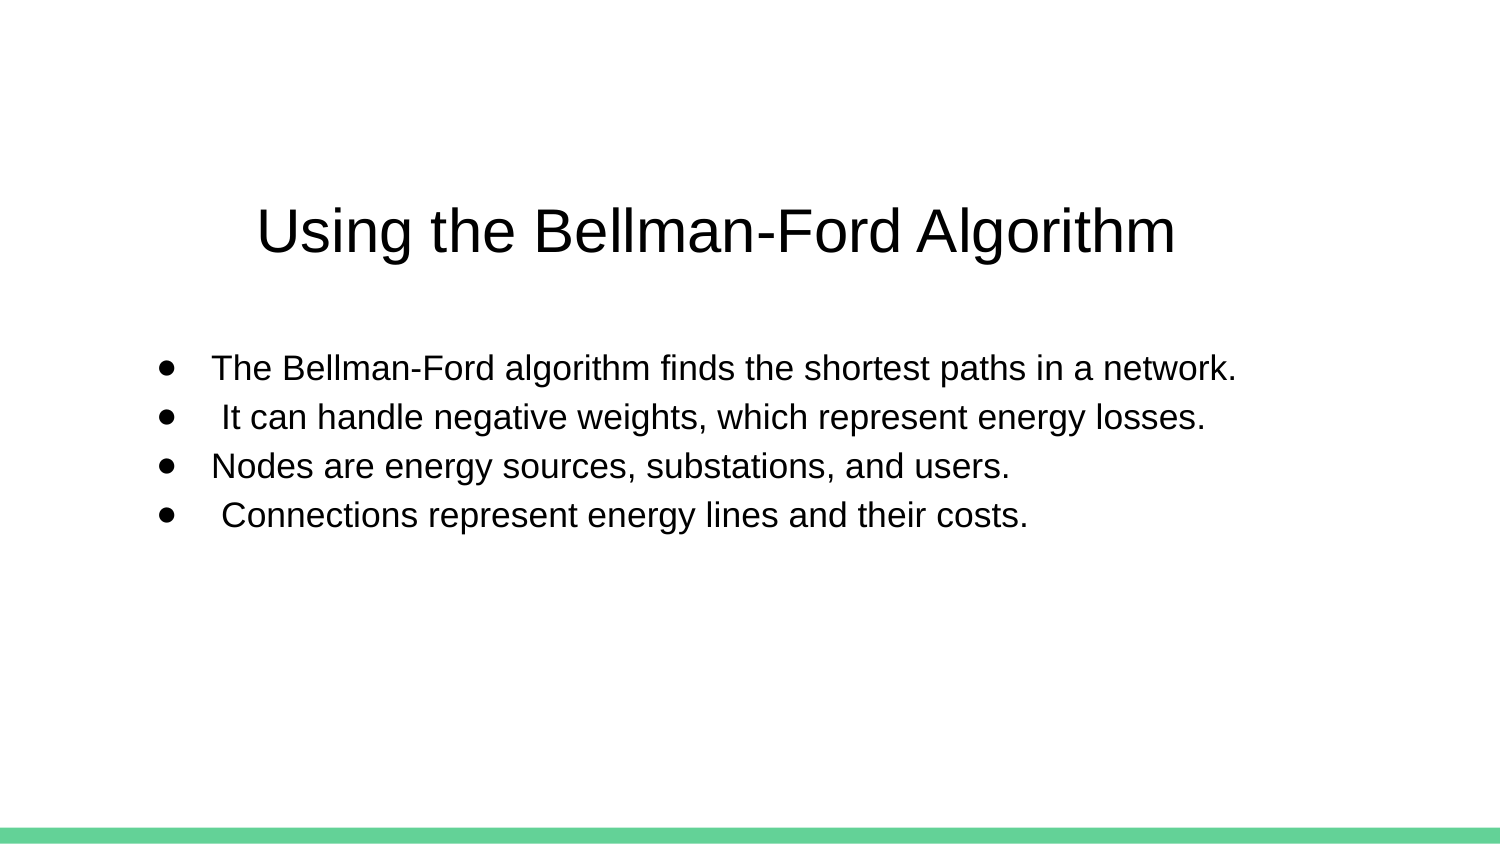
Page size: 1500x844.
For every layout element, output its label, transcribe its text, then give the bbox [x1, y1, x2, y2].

text_box The Bellman-Ford algorithm finds the shortest paths in a network. It can handle negative weights, which represent energy losses. Nodes are energy sources, substations, and users. Connections represent energy lines and their costs. [121, 323, 1362, 608]
title Using the Bellman-Ford Algorithm [18, 176, 1417, 271]
